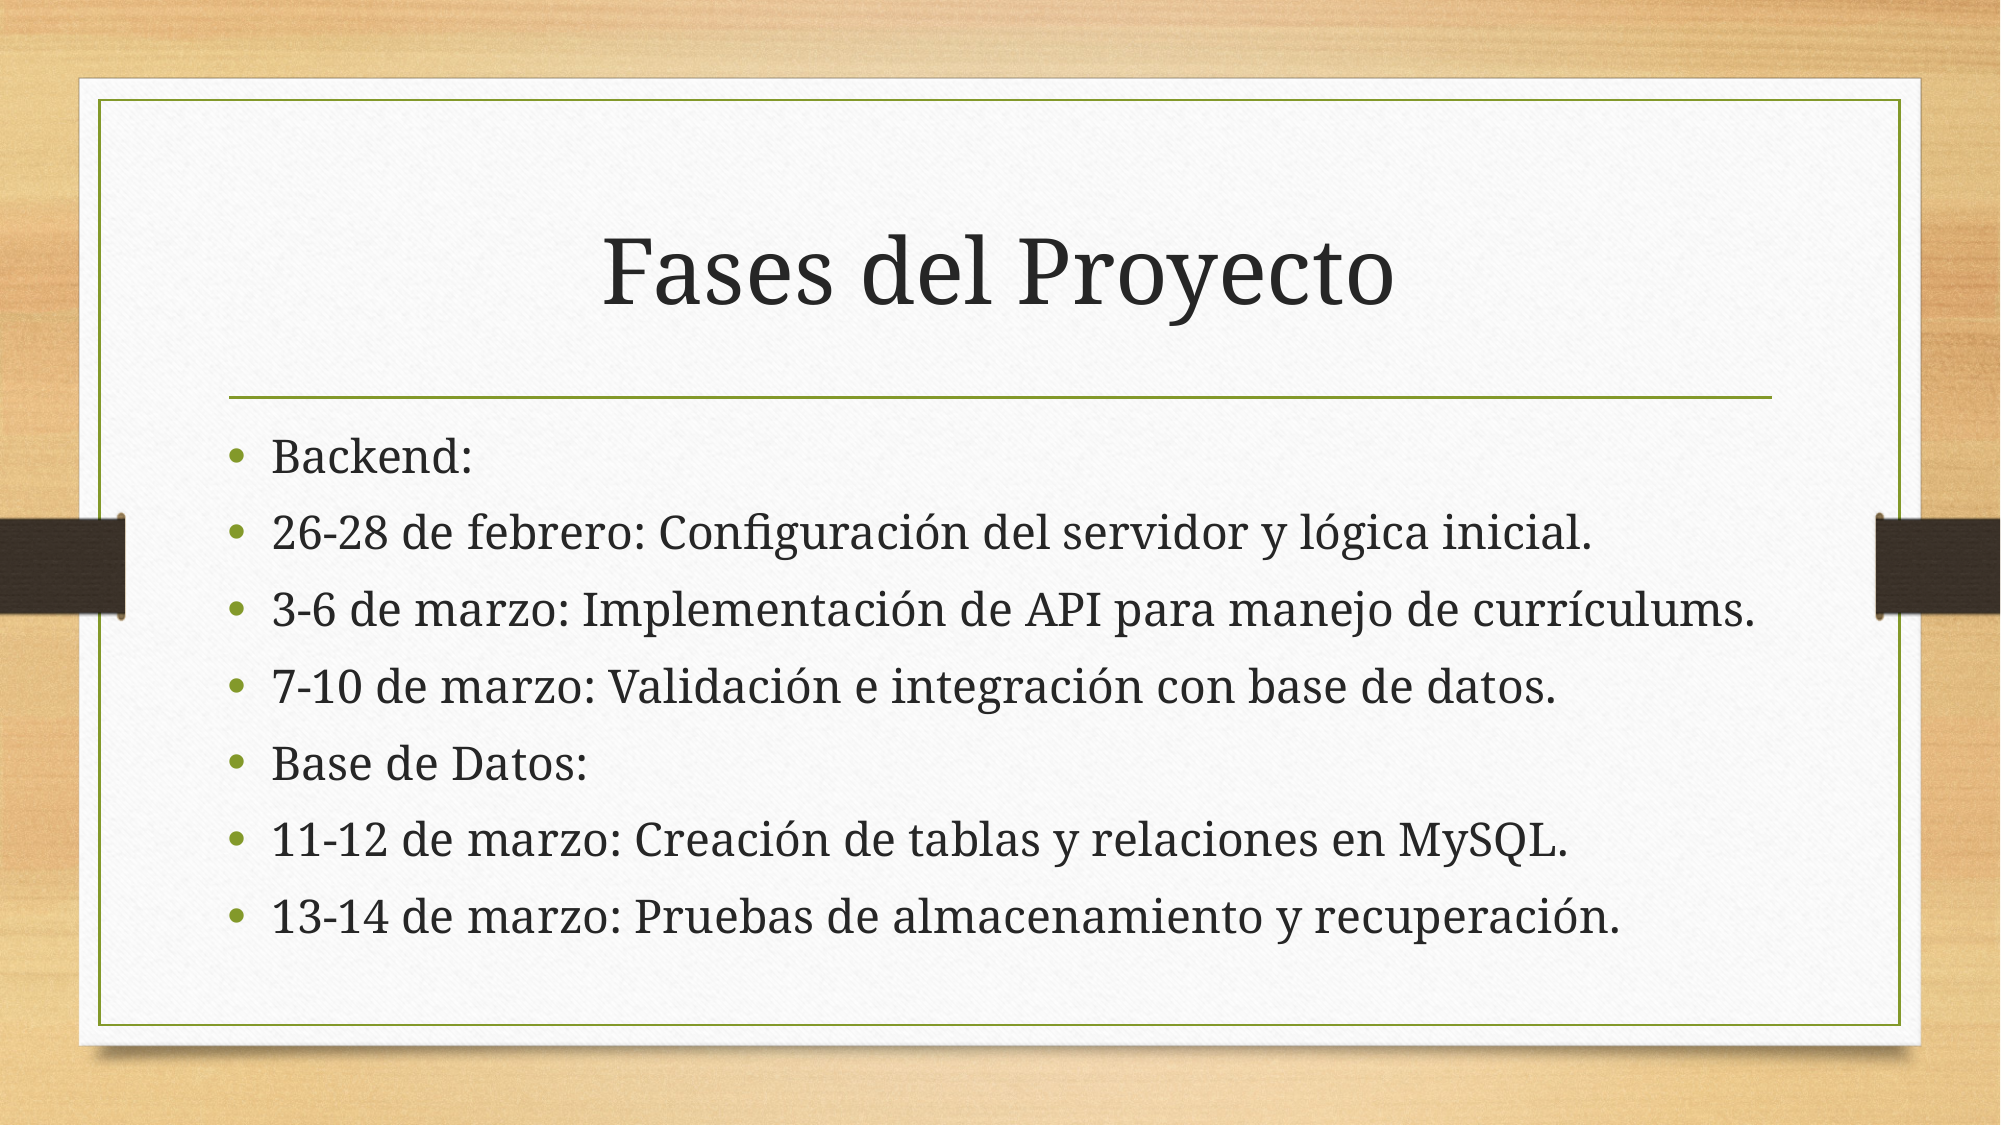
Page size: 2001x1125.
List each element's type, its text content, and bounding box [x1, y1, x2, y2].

picture [0, 0, 2001, 1125]
list Backend: 26-28 de febrero: Configuración del servidor y lógica inicial. 3-6 de marzo: Implementación de API para manejo de currículums. 7-10 de marzo: Validación e integración con base de datos. Base de Datos: 11-12 de marzo: Creación de tablas y relaciones en MySQL. 13-14 de marzo: Pruebas de almacenamiento y recuperación. [212, 419, 1788, 964]
title Fases del Proyecto [212, 161, 1788, 375]
